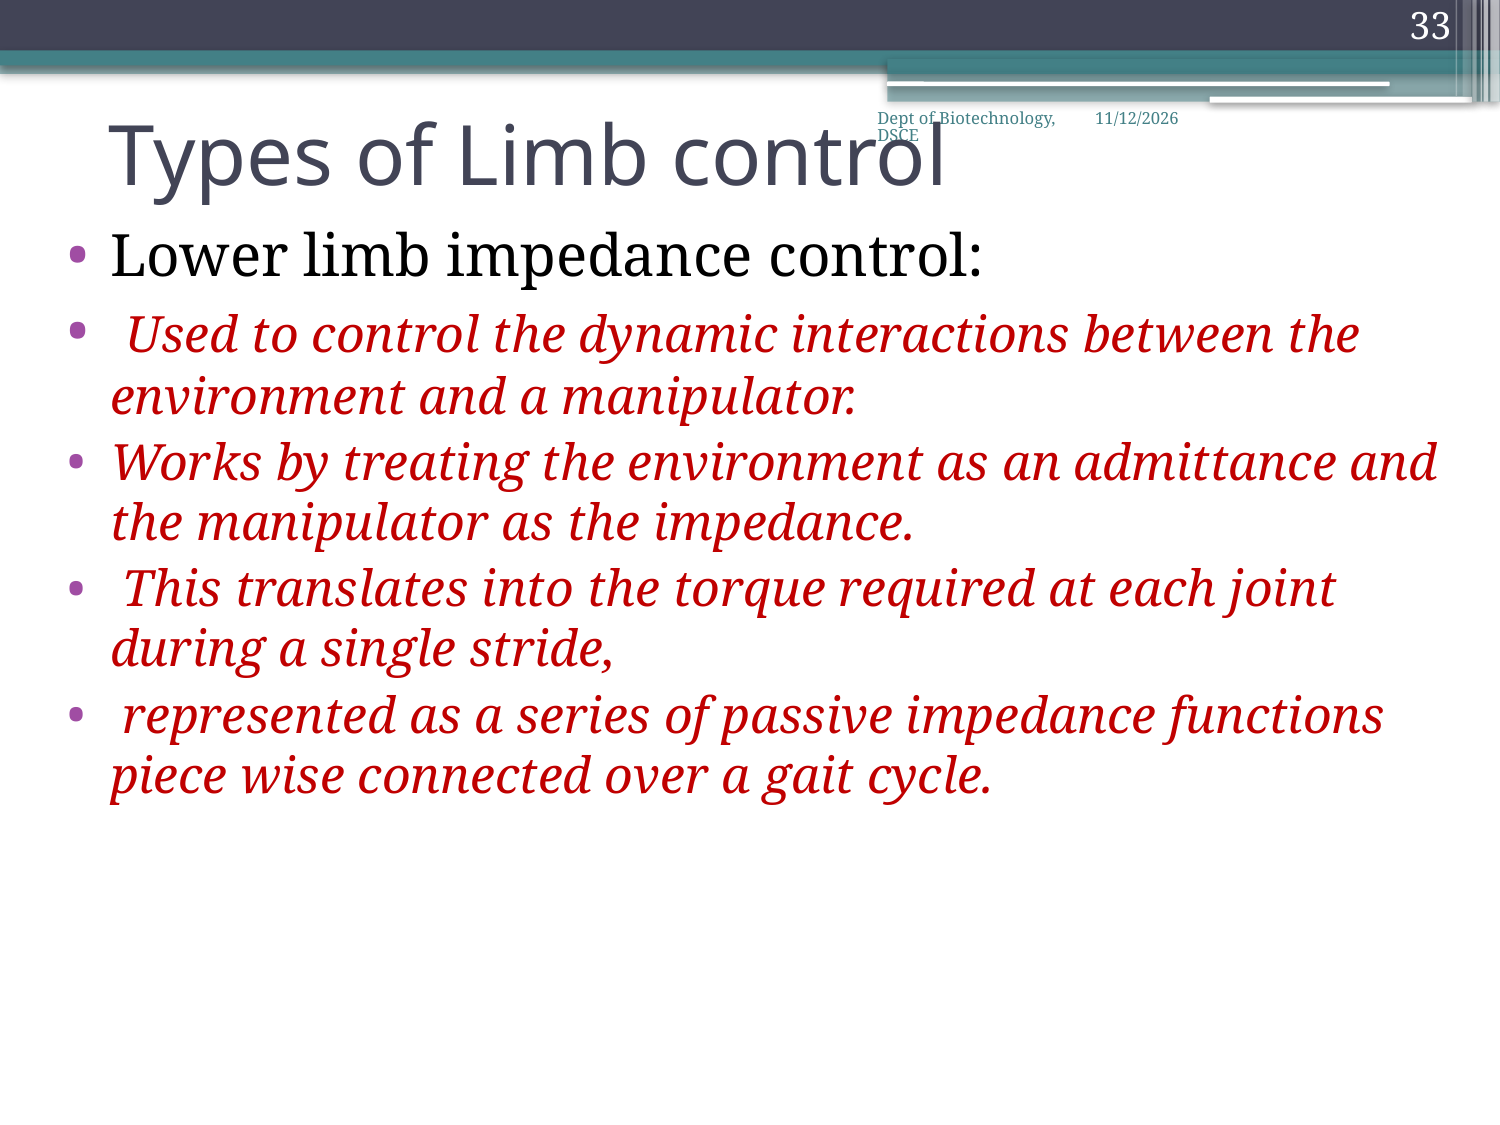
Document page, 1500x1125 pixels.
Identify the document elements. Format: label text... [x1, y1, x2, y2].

list Lower limb impedance control: Used to control the dynamic interactions between the environment and a manipulator. Works by treating the environment as an admittance and the manipulator as the impedance. This translates into the torque required at each joint during a single stride, represented as a series of passive impedance functions piece wise connected over a gait cycle. [35, 210, 1465, 1079]
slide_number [1080, 100, 1238, 176]
footer Dept of Biotechnology, DSCE [862, 100, 1080, 176]
slide_number 33 [1341, 0, 1466, 61]
title Types of Limb control [93, 82, 1444, 210]
